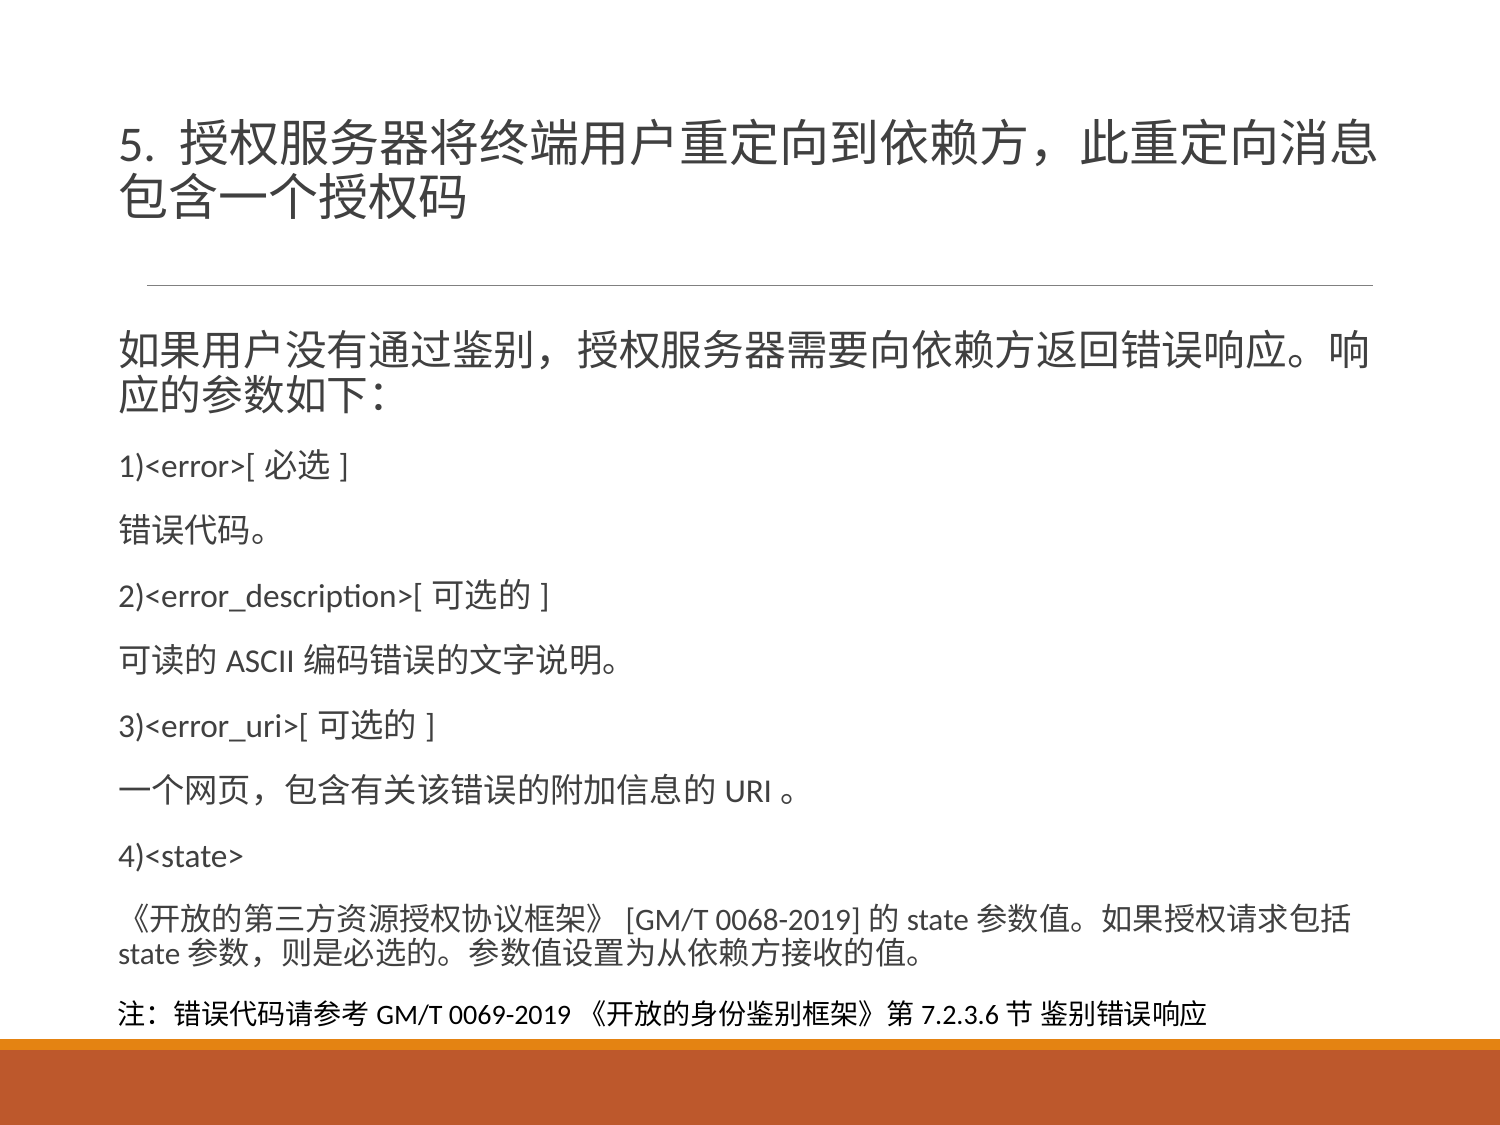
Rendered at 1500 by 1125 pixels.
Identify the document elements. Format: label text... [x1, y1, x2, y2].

list 5. 授权服务器将终端用户重定向到依赖方，此重定向消息包含一个授权码 如果用户没有通过鉴别，授权服务器需要向依赖方返回错误响应。响应的参数如下： 1)<error>[必选] 错误代码。 2)<error_description>[可选的] 可读的ASCII编码错误的文字说明。 3)<error_uri>[可选的] 一个网页，包含有关该错误的附加信息的URI。 4)<state> 《开放的第三方资源授权协议框架》[GM/T 0068-2019]的state参数值。如果授权请求包括state参数，则是必选的。参数值设置为从依赖方接收的值。 [103, 110, 1397, 988]
text_box 注：错误代码请参考GM/T 0069-2019《开放的身份鉴别框架》第7.2.3.6节 鉴别错误响应 [103, 988, 1397, 1038]
